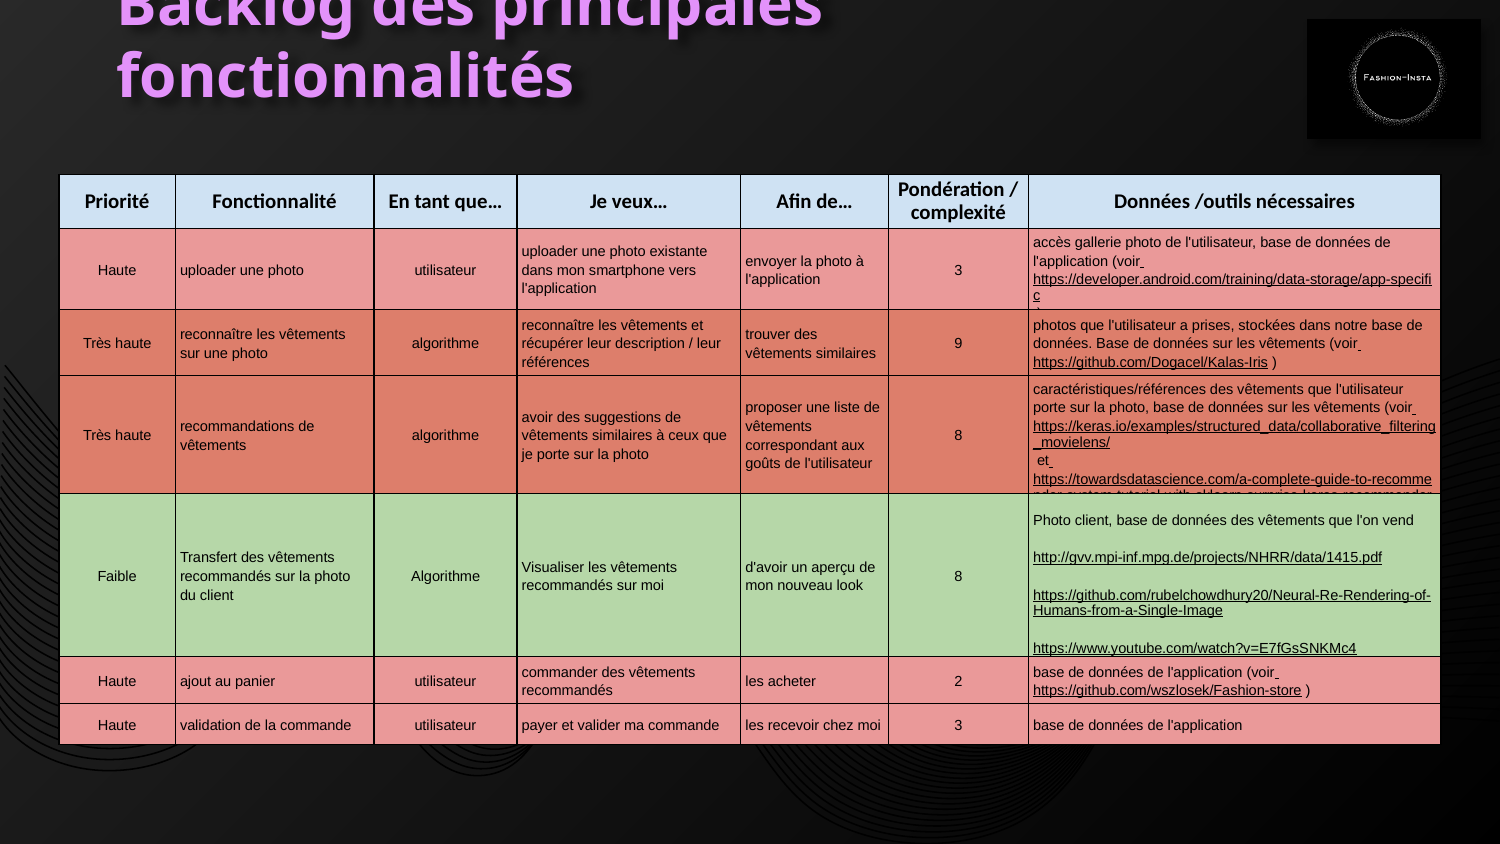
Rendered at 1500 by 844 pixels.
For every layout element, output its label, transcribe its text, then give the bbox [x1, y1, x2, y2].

table_cell Très haute [60, 310, 175, 375]
table_cell algorithme [375, 310, 516, 375]
table_cell 8 [889, 376, 1028, 493]
table_cell ajout au panier [176, 657, 373, 703]
table_cell utilisateur [375, 704, 516, 744]
table_cell 3 [889, 704, 1028, 744]
table_cell Très haute [60, 376, 175, 493]
table_header Je veux… [518, 175, 740, 228]
table_cell utilisateur [375, 229, 516, 309]
table_header Afin de… [741, 175, 888, 228]
table_cell Transfert des vêtements recommandés sur la photo du client [176, 494, 373, 656]
table_cell photos que l'utilisateur a prises, stockées dans notre base de données. Base de données sur les vêtements (voir https://github.com/Dogacel/Kalas-Iris ) [1029, 310, 1440, 375]
table_cell recommandations de vêtements [176, 376, 373, 493]
table_cell uploader une photo [176, 229, 373, 309]
table_cell Visualiser les vêtements recommandés sur moi [518, 494, 740, 656]
table_header Fonctionnalité [176, 175, 373, 228]
table_cell Haute [60, 657, 175, 703]
table_cell reconnaître les vêtements sur une photo [176, 310, 373, 375]
table_cell base de données de l'application (voir https://github.com/wszlosek/Fashion-store ) [1029, 657, 1440, 703]
table_cell reconnaître les vêtements et récupérer leur description / leur références [518, 310, 740, 375]
table_cell payer et valider ma commande [518, 704, 740, 744]
table_cell validation de la commande [176, 704, 373, 744]
table_cell avoir des suggestions de vêtements similaires à ceux que je porte sur la photo [518, 376, 740, 493]
table_cell accès gallerie photo de l'utilisateur, base de données de l'application (voir https://developer.android.com/training/data-storage/app-specific ) [1029, 229, 1440, 309]
table_cell utilisateur [375, 657, 516, 703]
table_cell uploader une photo existante dans mon smartphone vers l'application [518, 229, 740, 309]
table_cell 9 [889, 310, 1028, 375]
table_cell Haute [60, 704, 175, 744]
table_header Priorité [60, 175, 175, 228]
table_cell Faible [60, 494, 175, 656]
table_cell proposer une liste de vêtements correspondant aux goûts de l'utilisateur [741, 376, 888, 493]
table_cell commander des vêtements recommandés [518, 657, 740, 703]
table_cell trouver des vêtements similaires [741, 310, 888, 375]
table_cell algorithme [375, 376, 516, 493]
table_cell les acheter [741, 657, 888, 703]
table_cell Haute [60, 229, 175, 309]
table_header En tant que… [375, 175, 516, 228]
picture [1307, 19, 1481, 139]
table_cell Algorithme [375, 494, 516, 656]
table_cell les recevoir chez moi [741, 704, 888, 744]
table_header Données /outils nécessaires [1029, 175, 1440, 228]
title Backlog des principales fonctionnalités [101, 30, 1296, 125]
table_cell d'avoir un aperçu de mon nouveau look [741, 494, 888, 656]
table_cell envoyer la photo à l'application [741, 229, 888, 309]
table_cell 8 [889, 494, 1028, 656]
table_cell 2 [889, 657, 1028, 703]
table_cell Photo client, base de données des vêtements que l'on vend http://gvv.mpi-inf.mpg.de/projects/NHRR/data/1415.pdf https://github.com/rubelchowdhury20/Neural-Re-Rendering-of-Humans-from-a-Single-Image https://www.youtube.com/watch?v=E7fGsSNKMc4 [1029, 494, 1440, 656]
table_cell 3 [889, 229, 1028, 309]
table_cell caractéristiques/références des vêtements que l'utilisateur porte sur la photo, base de données sur les vêtements (voir https://keras.io/examples/structured_data/collaborative_filtering_movielens/ et https://towardsdatascience.com/a-complete-guide-to-recommender-system-tutorial-with-sklearn-surprise-keras-recommender-5e52e8ceace1 ) [1029, 376, 1440, 493]
table_cell base de données de l'application [1029, 704, 1440, 744]
table_header Pondération / complexité [889, 175, 1028, 228]
